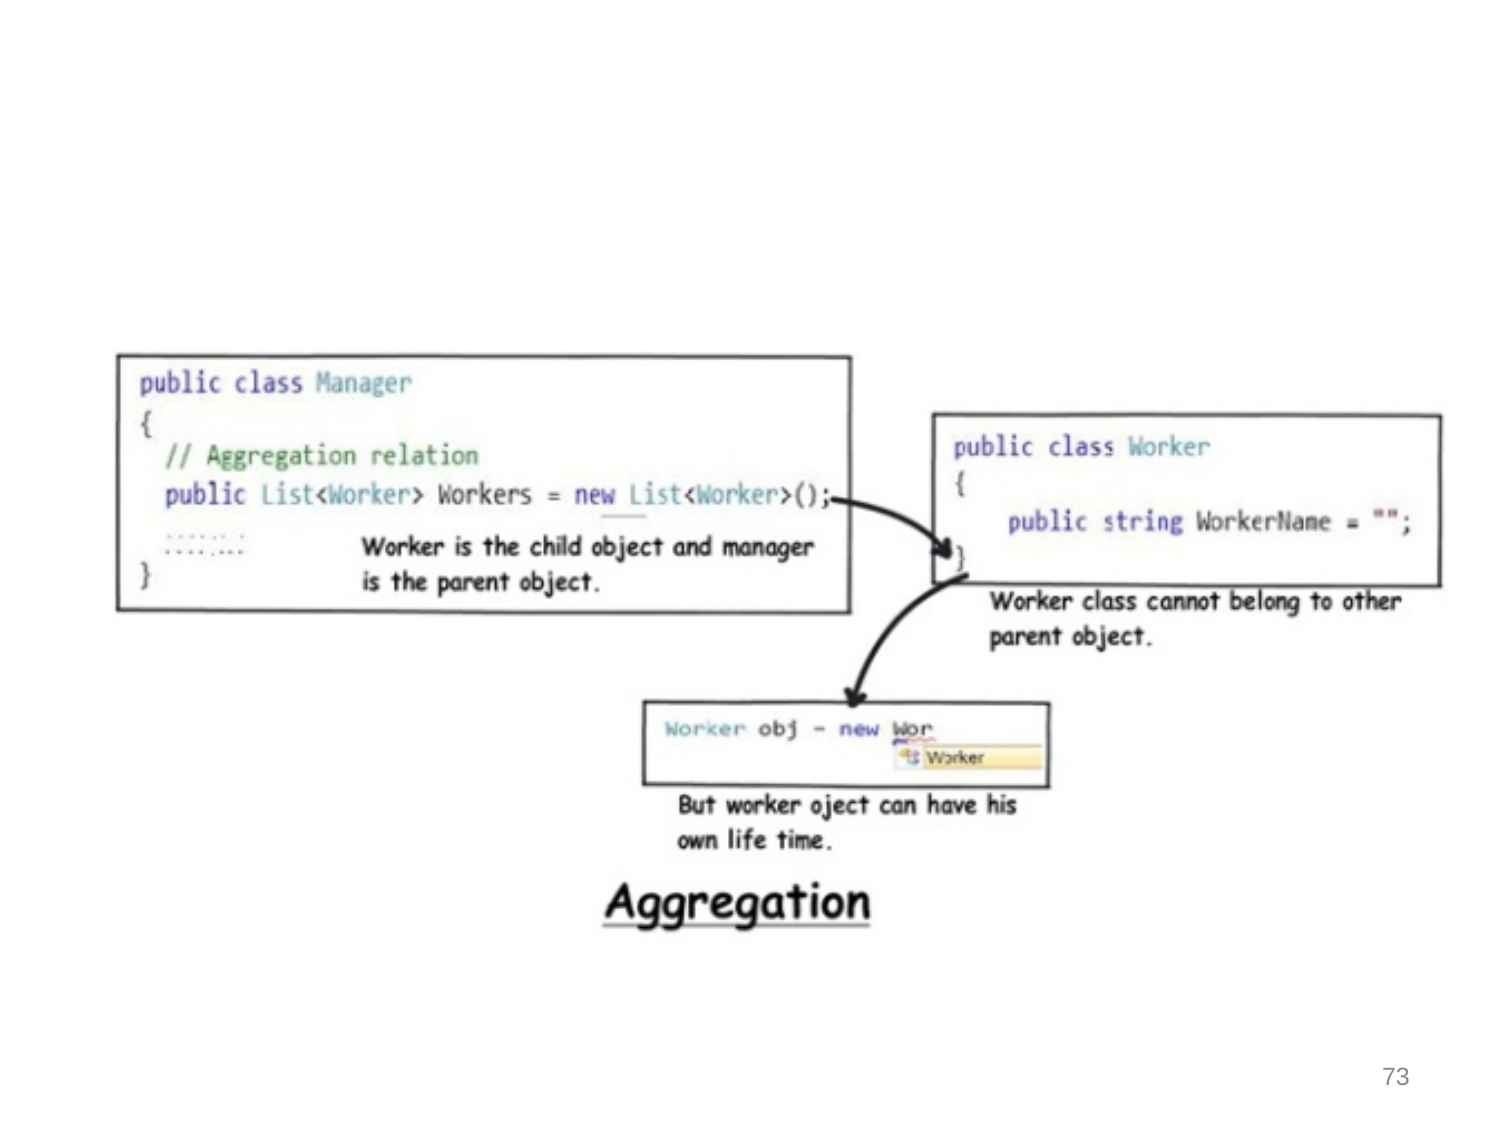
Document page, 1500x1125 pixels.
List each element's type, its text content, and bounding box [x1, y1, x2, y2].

picture [112, 349, 1449, 948]
slide_number 73 [1112, 1037, 1425, 1113]
